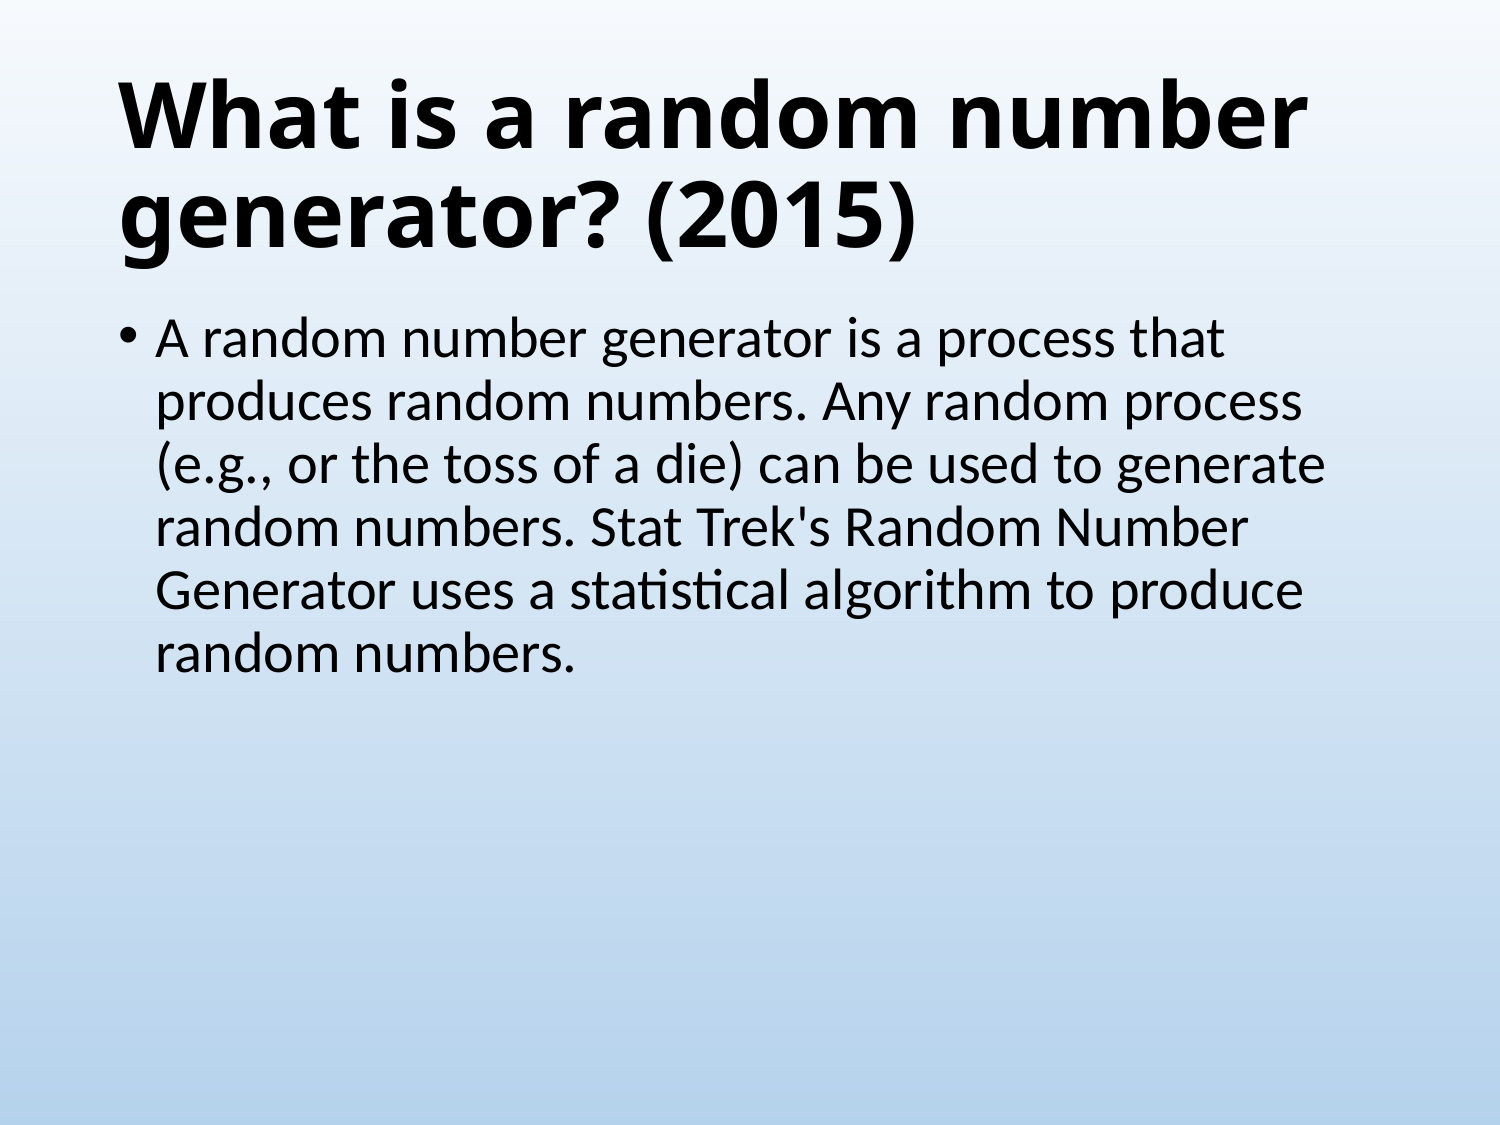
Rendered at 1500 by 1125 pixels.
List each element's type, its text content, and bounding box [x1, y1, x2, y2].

title What is a random number generator? (2015) [103, 59, 1397, 278]
list A random number generator is a process that produces random numbers. Any random process (e.g., or the toss of a die) can be used to generate random numbers. Stat Trek's Random Number Generator uses a statistical algorithm to produce random numbers. [103, 299, 1397, 1014]
